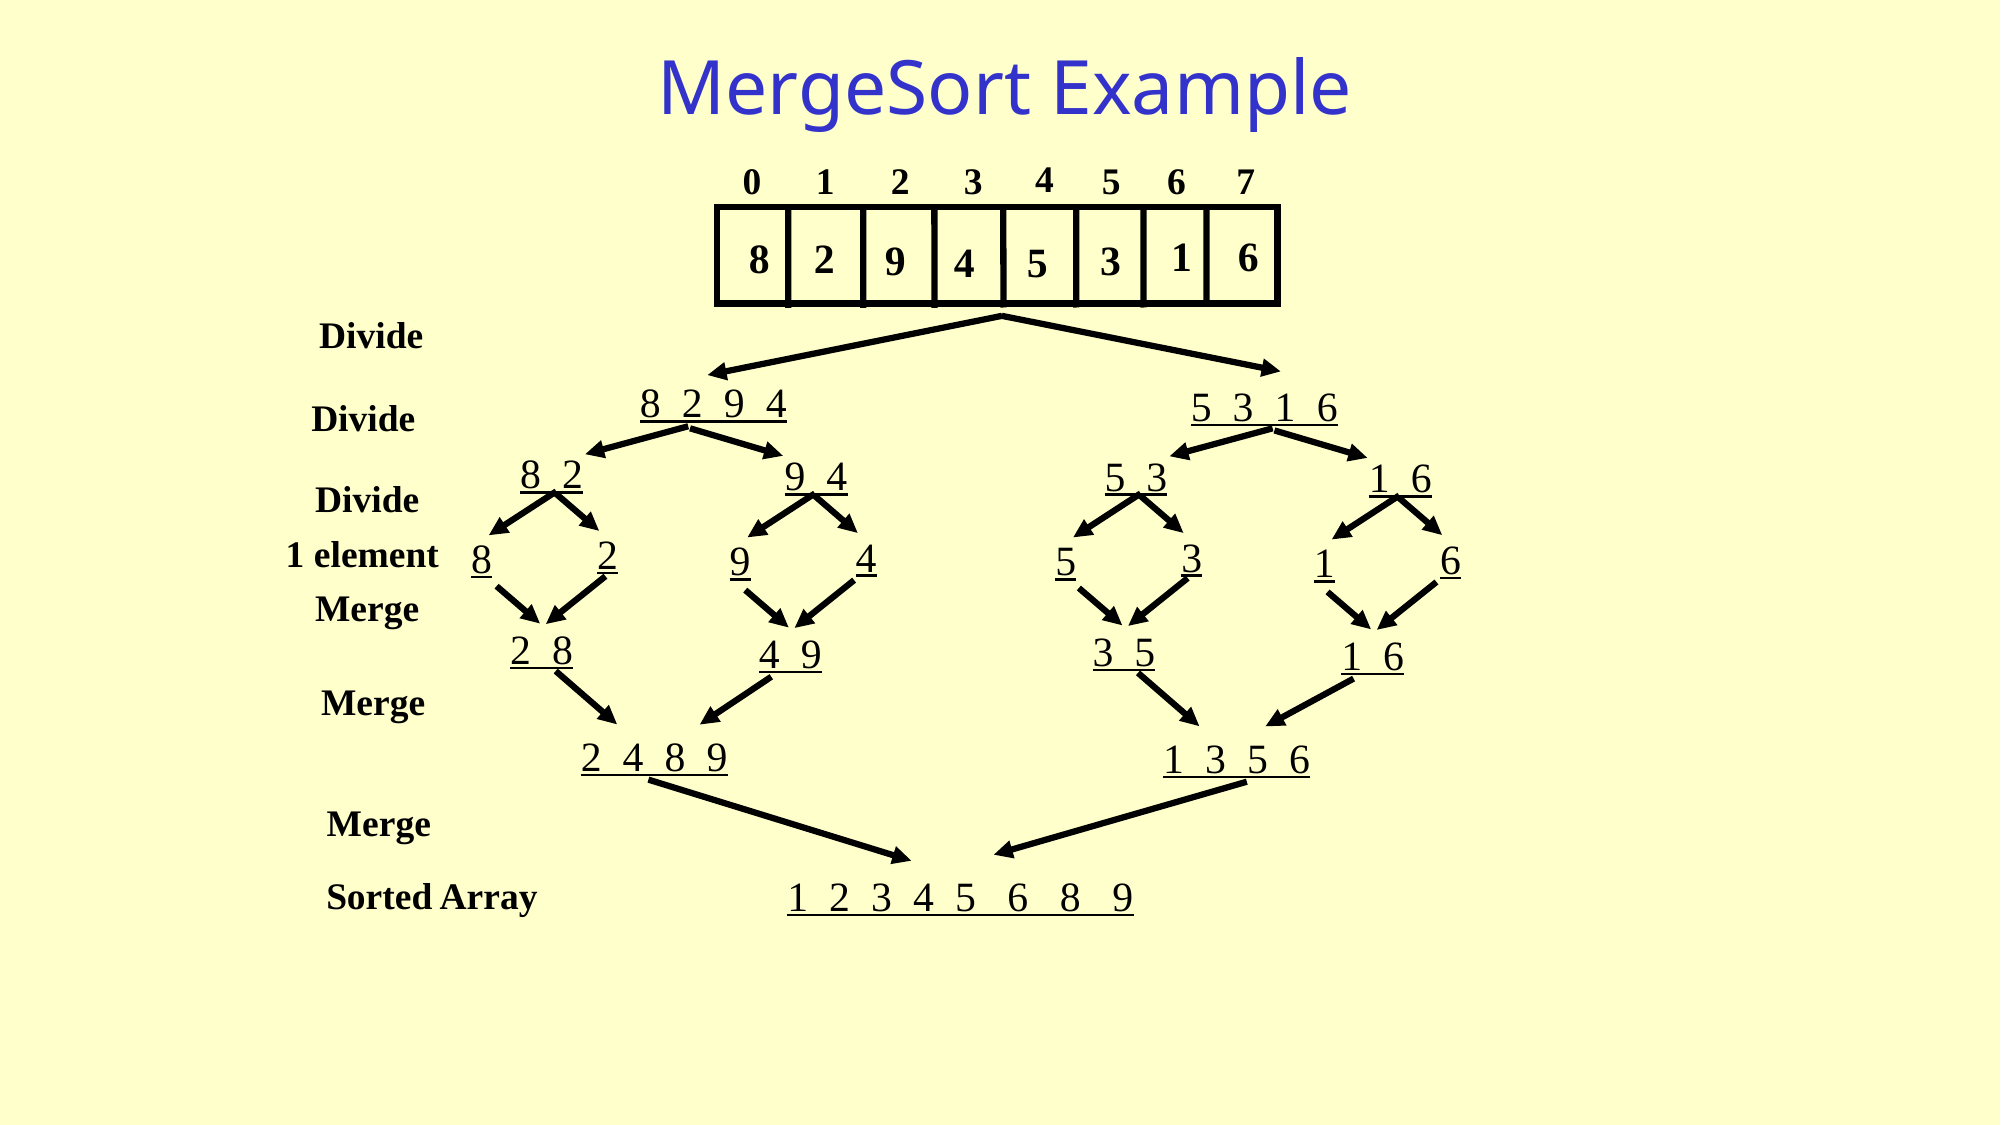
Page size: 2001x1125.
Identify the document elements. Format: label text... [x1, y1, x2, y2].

title MergeSort Example [289, 27, 1721, 142]
text_box 2 [582, 520, 634, 586]
text_box 6 [1425, 525, 1477, 590]
text_box 3 5 [1077, 617, 1171, 683]
text_box [1274, 430, 1368, 461]
text_box [1078, 587, 1119, 617]
text_box 2 8 [495, 615, 589, 681]
text_box [1331, 495, 1400, 540]
text_box Merge [306, 671, 441, 731]
text_box 8 [733, 224, 785, 290]
text_box 1 2 3 4 5 6 8 9 [772, 862, 1149, 927]
text_box [1267, 678, 1354, 723]
text_box 0 [727, 149, 777, 210]
text_box 4 9 [744, 619, 837, 685]
text_box 8 2 9 4 [625, 368, 802, 434]
text_box 4 [939, 228, 990, 294]
text_box 2 [799, 224, 850, 290]
text_box [1169, 428, 1273, 459]
text_box 2 4 8 9 [566, 722, 743, 787]
text_box [1381, 581, 1437, 621]
text_box [993, 781, 1247, 858]
text_box 3 [949, 149, 998, 210]
text_box 1 3 5 6 [1148, 723, 1325, 789]
text_box [1327, 591, 1368, 621]
text_box 3 [1085, 226, 1136, 292]
text_box 6 [1152, 149, 1201, 210]
text_box [701, 676, 772, 722]
text_box 5 [1040, 526, 1092, 592]
text_box 1 [1299, 528, 1351, 594]
text_box [1073, 493, 1141, 538]
text_box [489, 491, 557, 536]
text_box [745, 590, 786, 619]
text_box [690, 428, 783, 459]
text_box Sorted Array [311, 864, 553, 925]
text_box 5 3 1 6 [1176, 372, 1353, 438]
text_box 9 [714, 526, 766, 592]
text_box [555, 670, 616, 722]
text_box 7 [1221, 149, 1270, 210]
text_box 8 2 [505, 439, 599, 505]
text_box [1139, 495, 1184, 533]
text_box [1001, 315, 1281, 372]
text_box 9 [870, 226, 921, 292]
text_box Divide [296, 386, 431, 447]
text_box 4 [840, 522, 892, 588]
text_box 1 [801, 149, 850, 210]
text_box [716, 206, 1206, 304]
text_box Merge [311, 791, 447, 852]
text_box 3 [1166, 522, 1218, 588]
text_box [585, 426, 689, 457]
text_box [648, 779, 912, 862]
text_box 9 4 [769, 441, 863, 507]
text_box [555, 493, 599, 531]
text_box 1 element [270, 522, 455, 583]
text_box Divide [304, 303, 439, 364]
text_box 1 [1156, 222, 1206, 288]
text_box [814, 495, 858, 533]
text_box Merge [300, 576, 435, 636]
text_box 1 6 [1326, 621, 1420, 687]
text_box 5 [1087, 149, 1136, 210]
text_box Divide [300, 467, 435, 522]
text_box [496, 586, 537, 615]
text_box 5 [1012, 228, 1063, 294]
text_box [1137, 672, 1198, 723]
text_box [1398, 497, 1442, 535]
text_box 1 6 [1354, 443, 1447, 509]
text_box [1207, 206, 1278, 304]
text_box 5 3 [1089, 441, 1183, 507]
text_box 2 [876, 149, 925, 210]
text_box [747, 493, 815, 538]
text_box 6 [1223, 222, 1274, 288]
text_box 4 [1020, 147, 1069, 208]
text_box 8 [456, 524, 508, 590]
